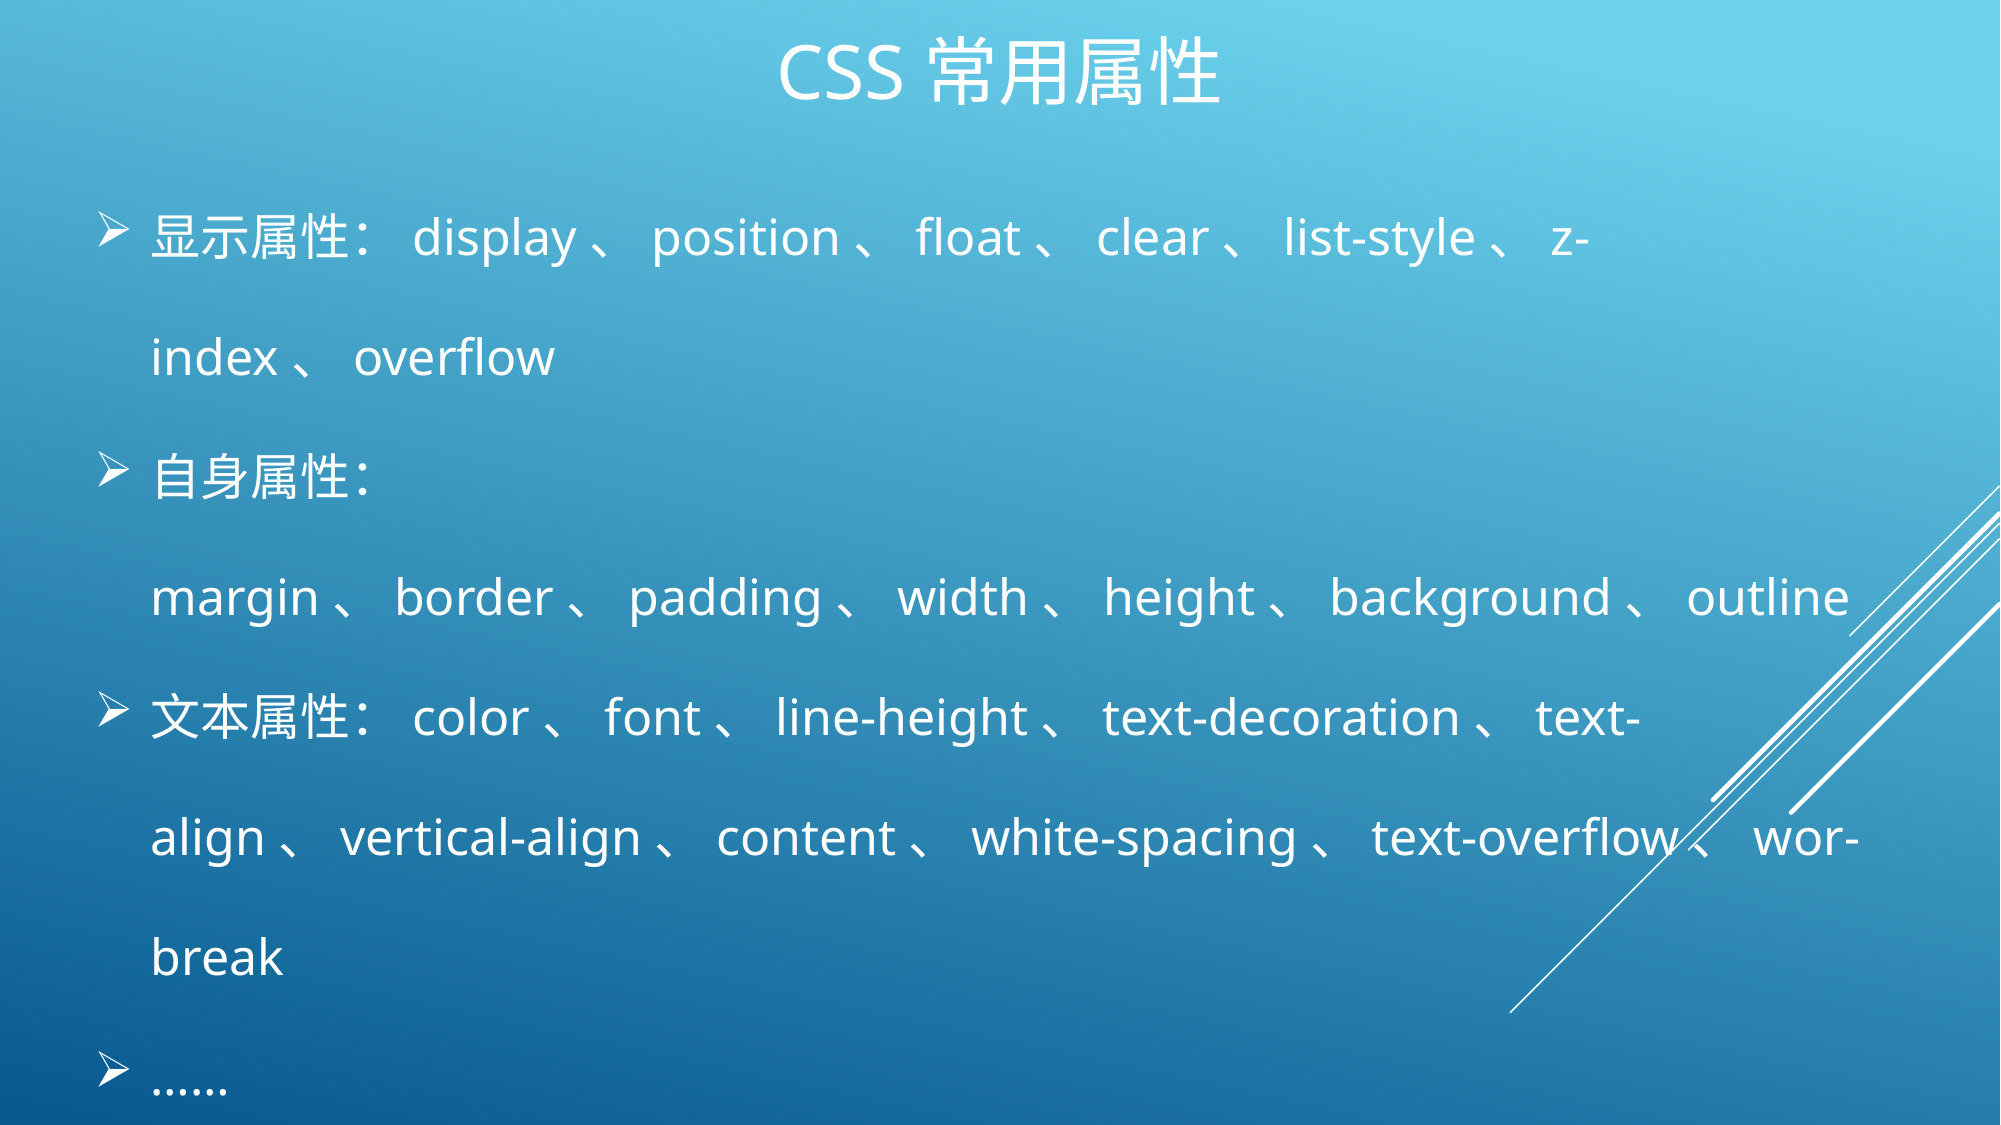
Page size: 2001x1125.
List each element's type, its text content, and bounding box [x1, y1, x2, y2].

title CSS常用属性 [0, 0, 2000, 139]
text_box 显示属性：display、position、float、clear、list-style、z-index、overflow 自身属性：margin、border、padding、width、height、background、outline 文本属性：color、font、line-height、text-decoration、text-align、vertical-align、content、white-spacing、text-overflow、wor-break …… [79, 138, 2000, 1114]
